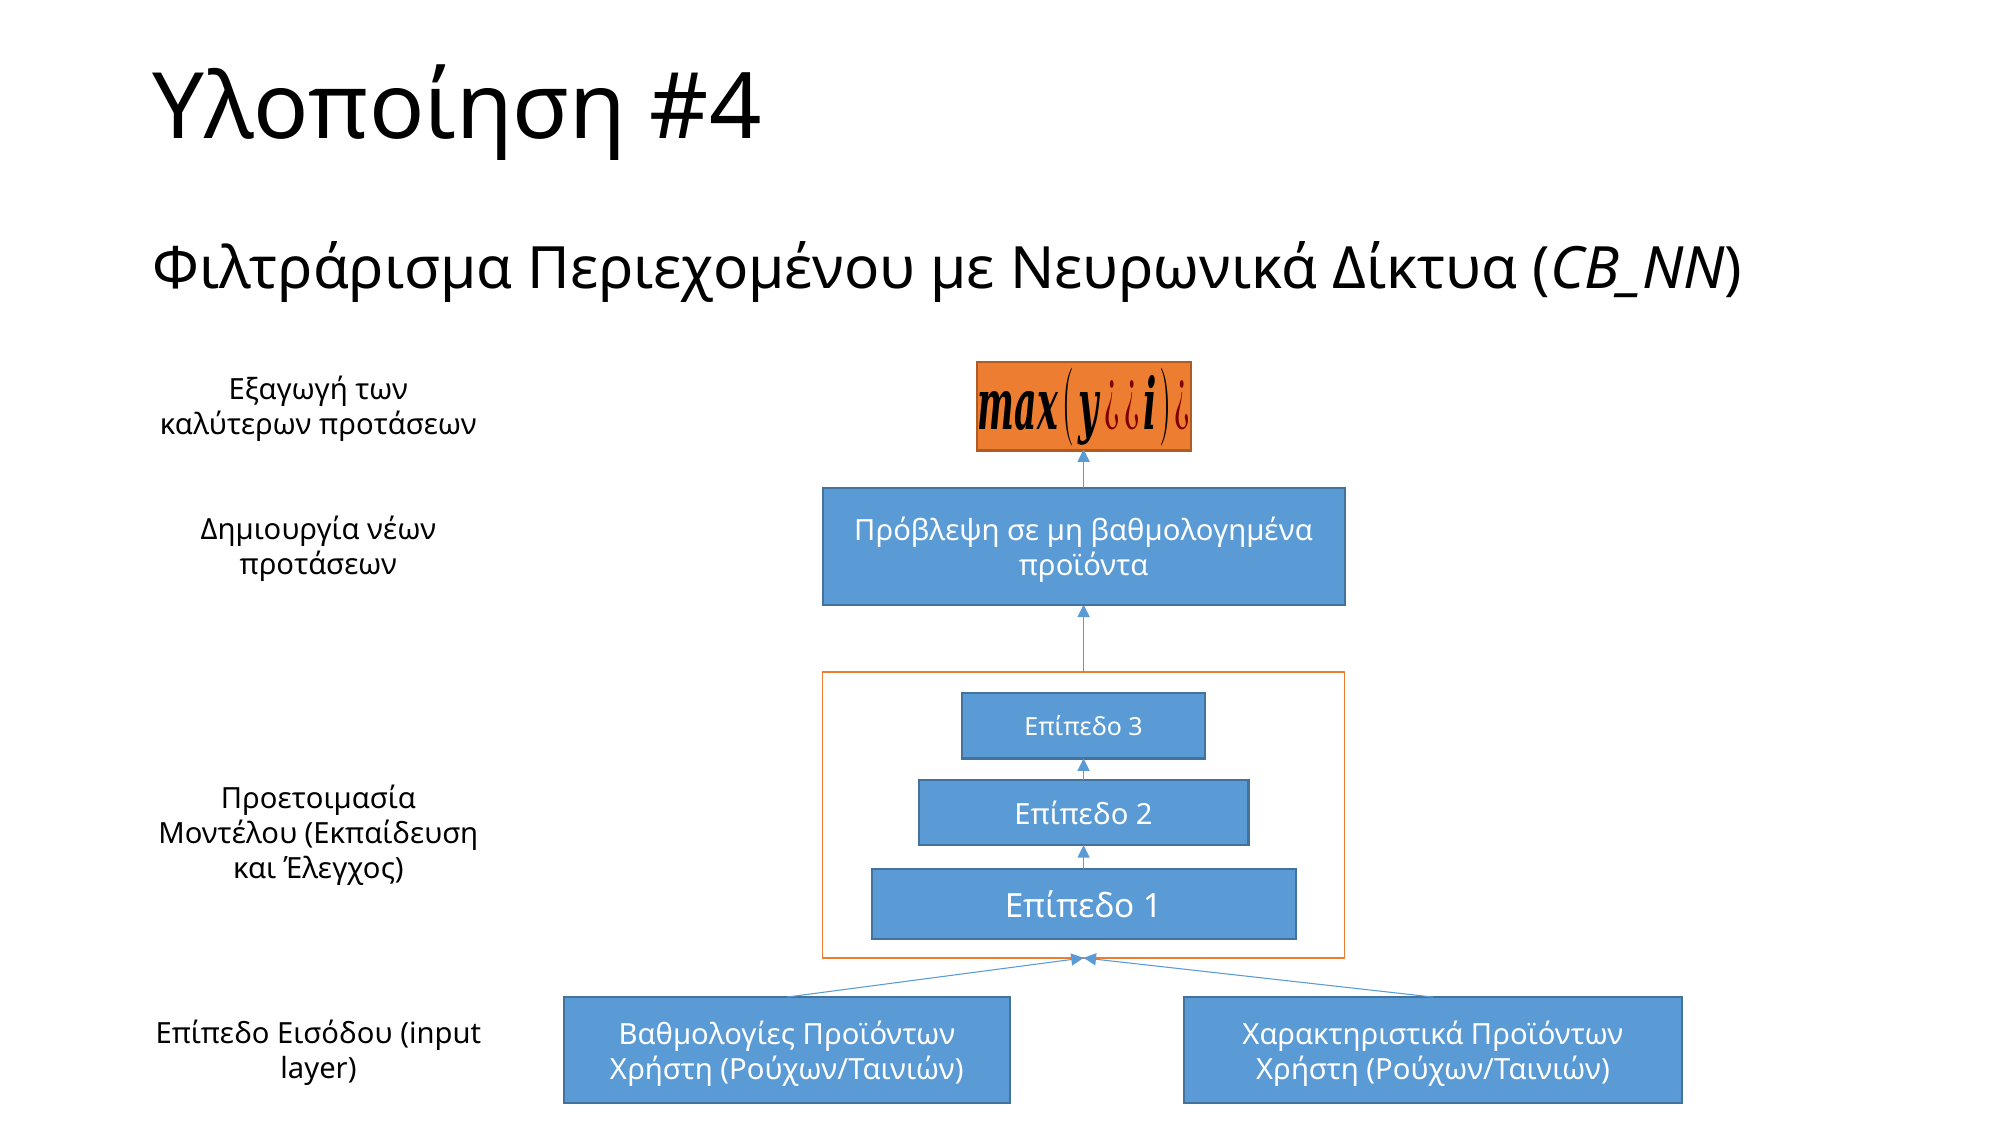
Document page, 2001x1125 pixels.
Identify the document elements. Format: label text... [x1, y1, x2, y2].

title Υλοποίηση #4 [137, 0, 1863, 218]
list Φιλτράρισμα Περιεχομένου με Νευρωνικά Δίκτυα (CB_NN) [137, 230, 1863, 945]
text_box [1083, 957, 1434, 998]
text_box Χαρακτηριστικά Προϊόντων Χρήστη (Ρούχων/Ταινιών) [1183, 996, 1683, 1104]
text_box Δημιουργία νέων προτάσεων [137, 503, 500, 588]
text_box [822, 671, 1345, 957]
text_box Επίπεδο 3 [961, 692, 1206, 760]
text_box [786, 957, 1083, 998]
text_box Εξαγωγή των καλύτερων προτάσεων [137, 362, 500, 448]
text_box Βαθμολογίες Προϊόντων Χρήστη (Ρούχων/Ταινιών) [563, 996, 1011, 1104]
text_box Επίπεδο 1 [871, 868, 1297, 940]
text_box Επίπεδο Εισόδου (input layer) [137, 1007, 500, 1092]
text_box Πρόβλεψη σε μη βαθμολογημένα προϊόντα [822, 487, 1346, 606]
text_box Επίπεδο 2 [918, 779, 1250, 846]
text_box Προετοιμασία Μοντέλου (Εκπαίδευση και Έλεγχος) [137, 771, 500, 892]
